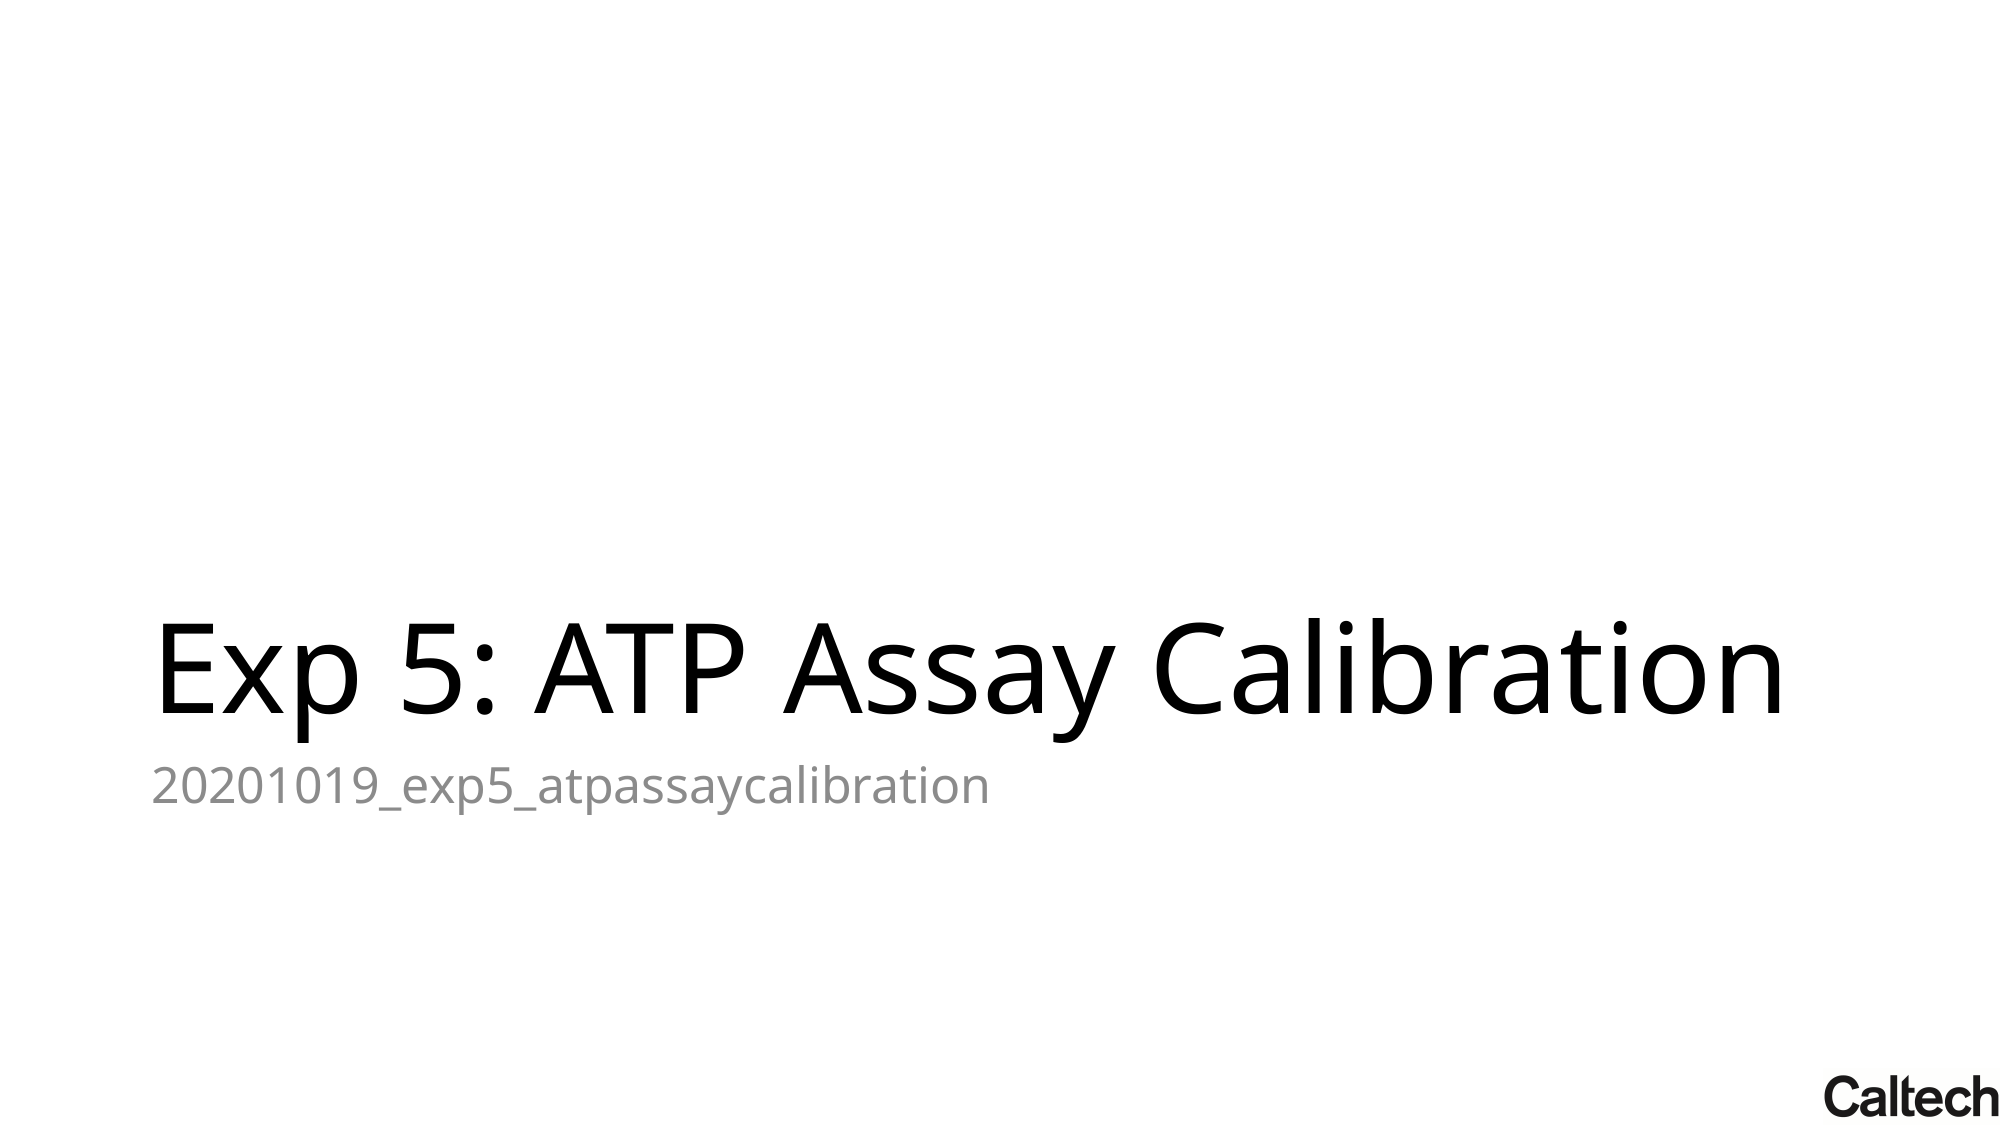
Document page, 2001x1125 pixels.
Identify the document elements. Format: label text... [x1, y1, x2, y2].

list 20201019_exp5_atpassaycalibration [136, 752, 1862, 999]
picture [1823, 1068, 2000, 1125]
title Exp 5: ATP Assay Calibration [136, 280, 1862, 749]
